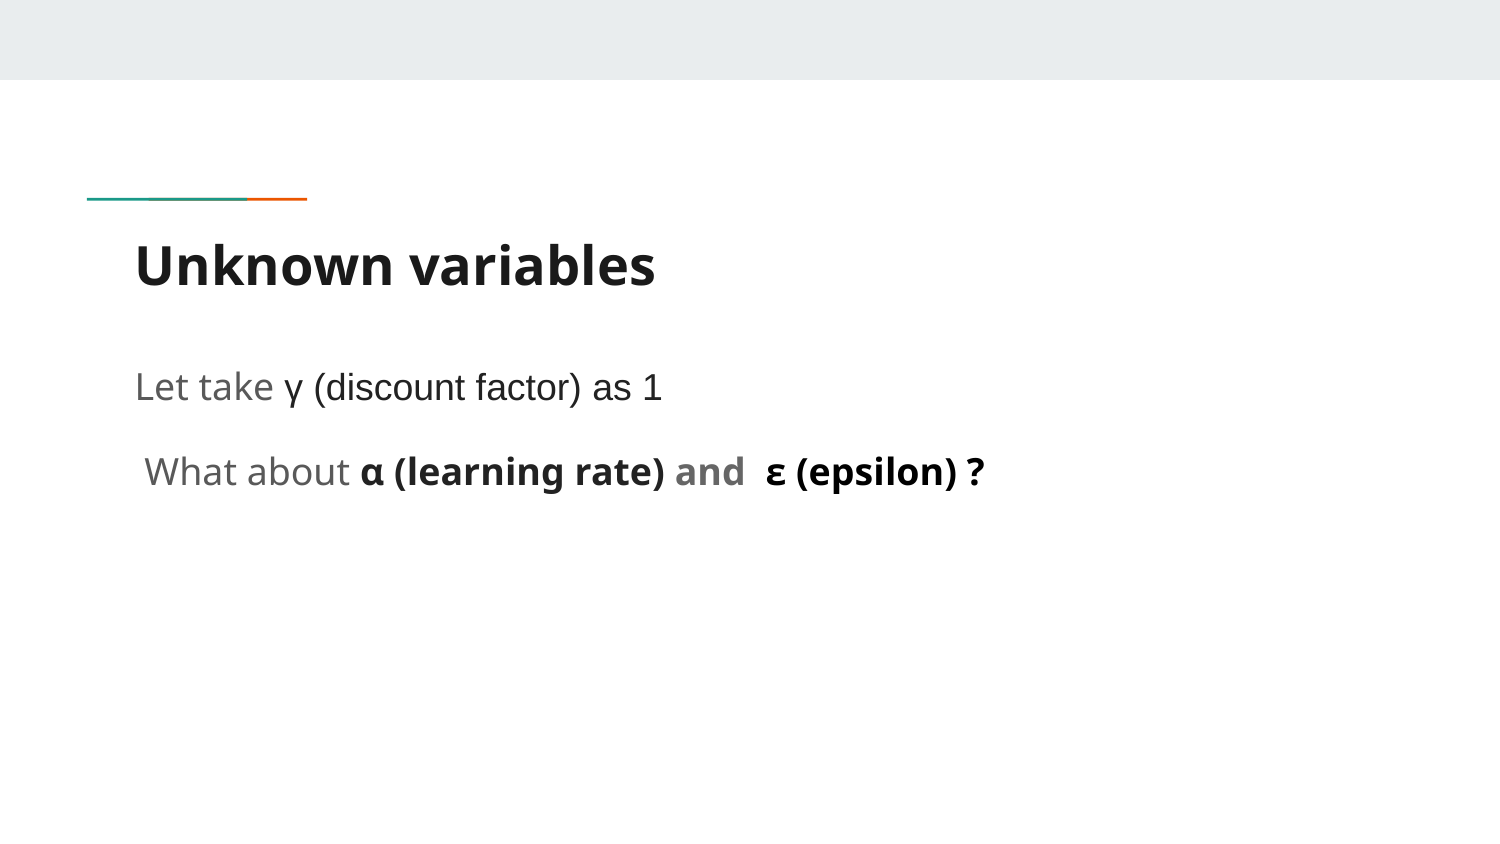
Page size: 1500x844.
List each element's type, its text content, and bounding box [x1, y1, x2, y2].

title Unknown variables [119, 216, 1381, 305]
list Let take γ (discount factor) as 1 What about α (learning rate) and ε (epsilon) ? [119, 341, 1381, 712]
